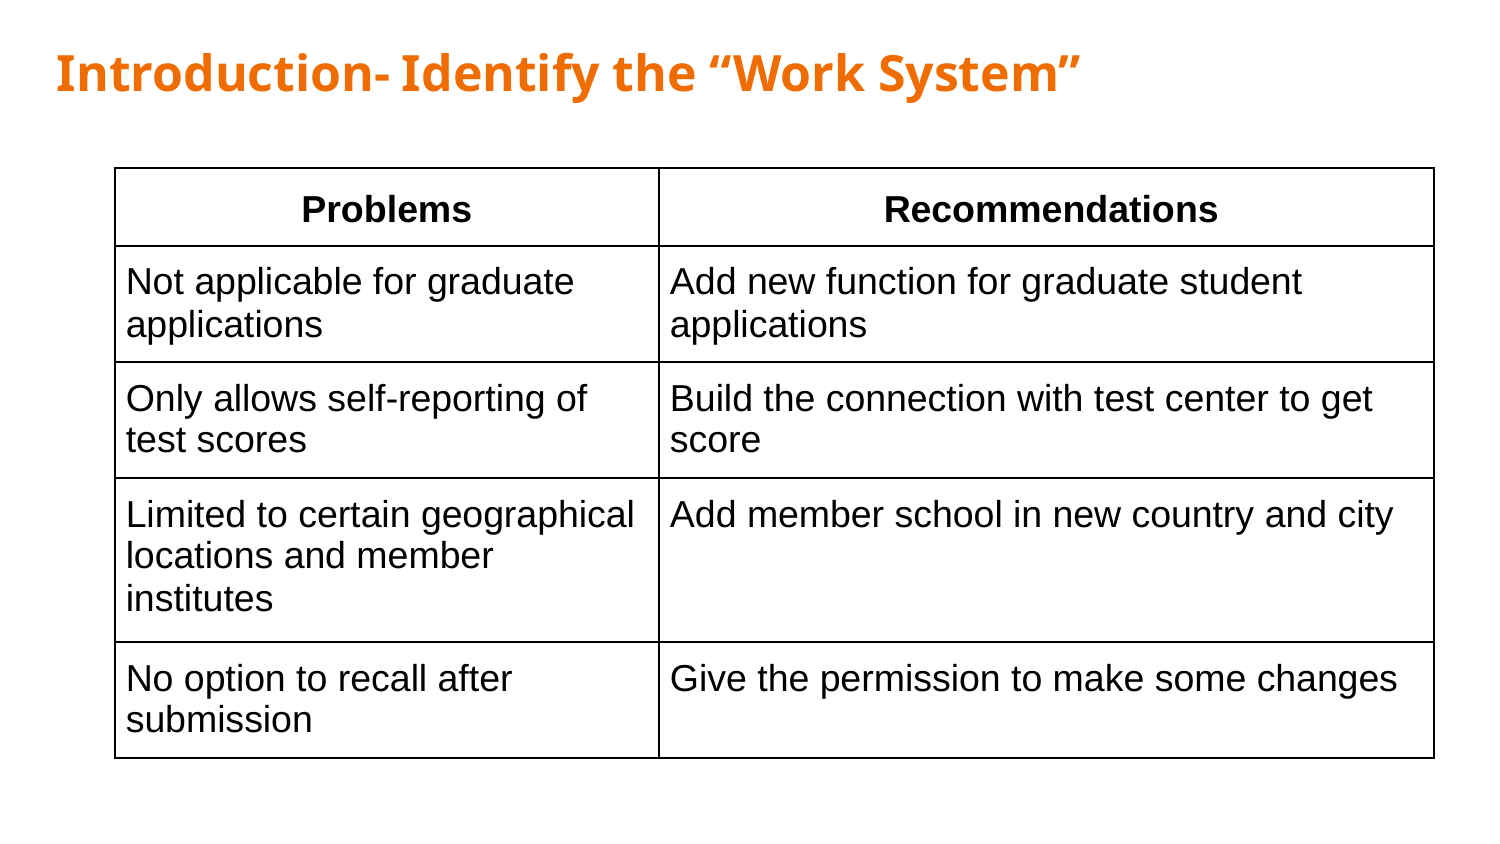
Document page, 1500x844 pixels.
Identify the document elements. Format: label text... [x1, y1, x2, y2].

table_header Problems [116, 169, 658, 245]
table_cell Give the permission to make some changes [660, 643, 1433, 757]
table_cell No option to recall after submission [116, 643, 658, 757]
title Introduction- Identify the “Work System” [41, 26, 1440, 143]
table_cell Limited to certain geographical locations and member institutes [116, 479, 658, 641]
table_cell Not applicable for graduate applications [116, 247, 658, 361]
table_header Recommendations [660, 169, 1433, 245]
table_cell Build the connection with test center to get score [660, 363, 1433, 477]
table_cell Only allows self-reporting of test scores [116, 363, 658, 477]
table_cell Add member school in new country and city [660, 479, 1433, 641]
table_cell Add new function for graduate student applications [660, 247, 1433, 361]
